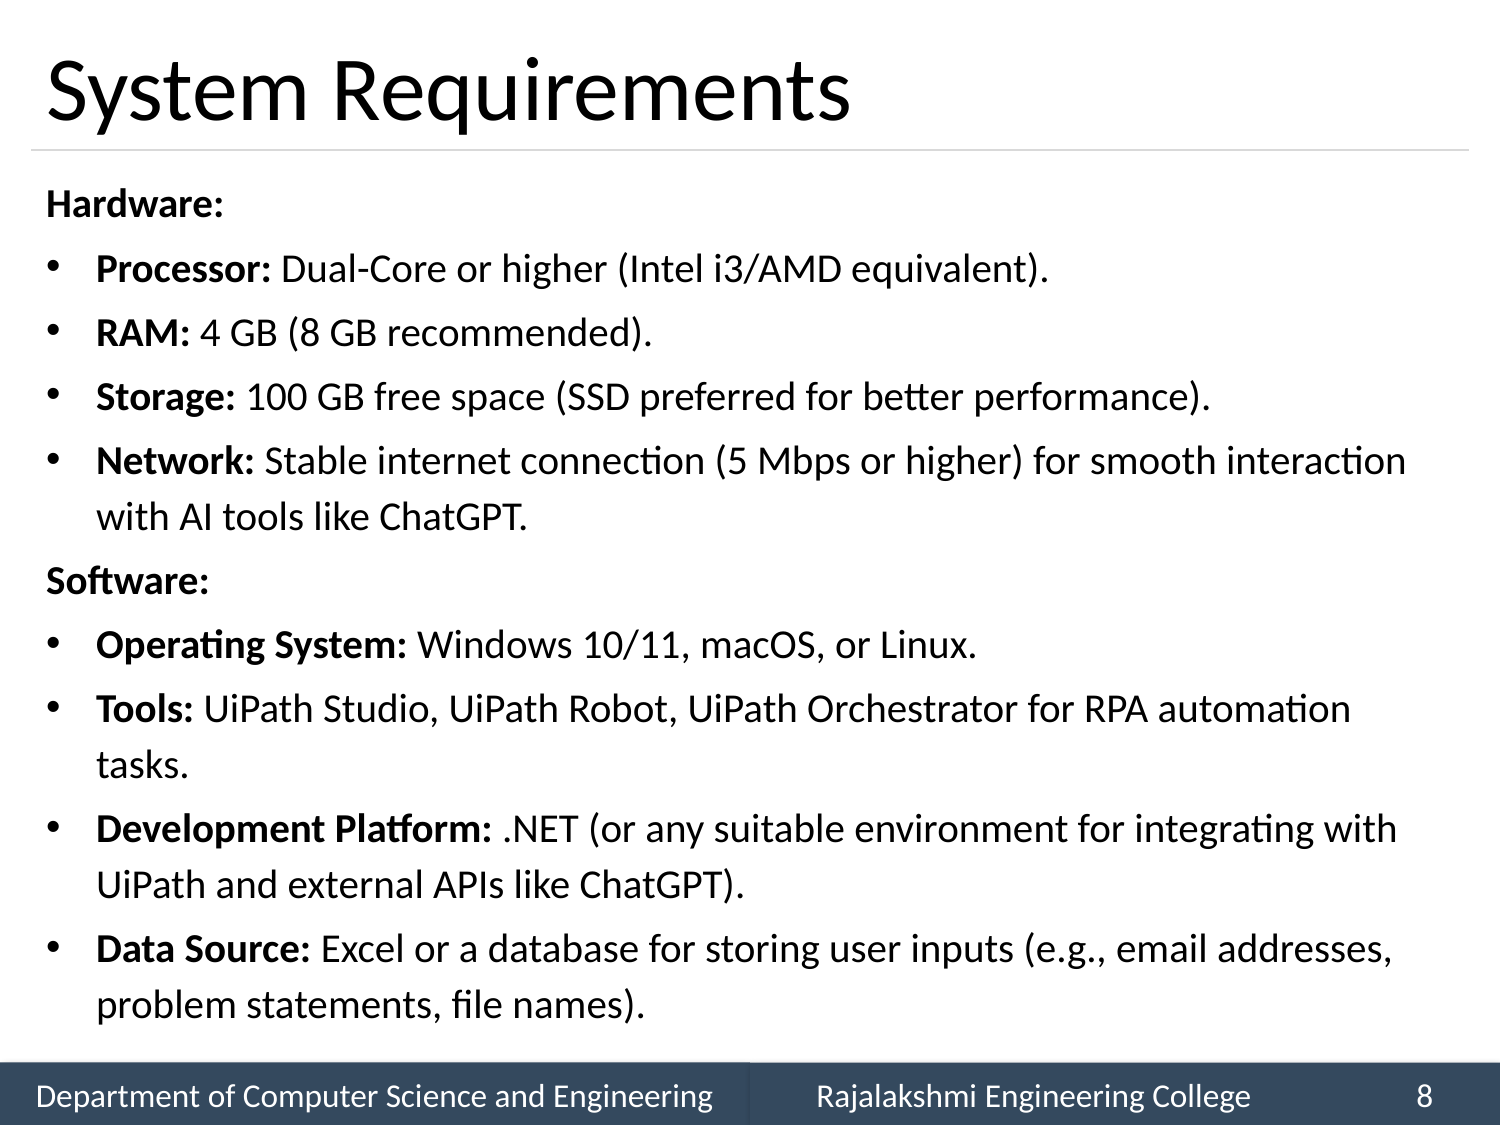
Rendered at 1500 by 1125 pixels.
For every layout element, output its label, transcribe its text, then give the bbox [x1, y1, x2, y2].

title System Requirements [31, 17, 1469, 150]
list Hardware: Processor: Dual-Core or higher (Intel i3/AMD equivalent). RAM: 4 GB (8 GB recommended). Storage: 100 GB free space (SSD preferred for better performance). Network: Stable internet connection (5 Mbps or higher) for smooth interaction with AI tools like ChatGPT. Software: Operating System: Windows 10/11, macOS, or Linux. Tools: UiPath Studio, UiPath Robot, UiPath Orchestrator for RPA automation tasks. Development Platform: .NET (or any suitable environment for integrating with UiPath and external APIs like ChatGPT). Data Source: Excel or a database for storing user inputs (e.g., email addresses, problem statements, file names). [31, 162, 1469, 1038]
